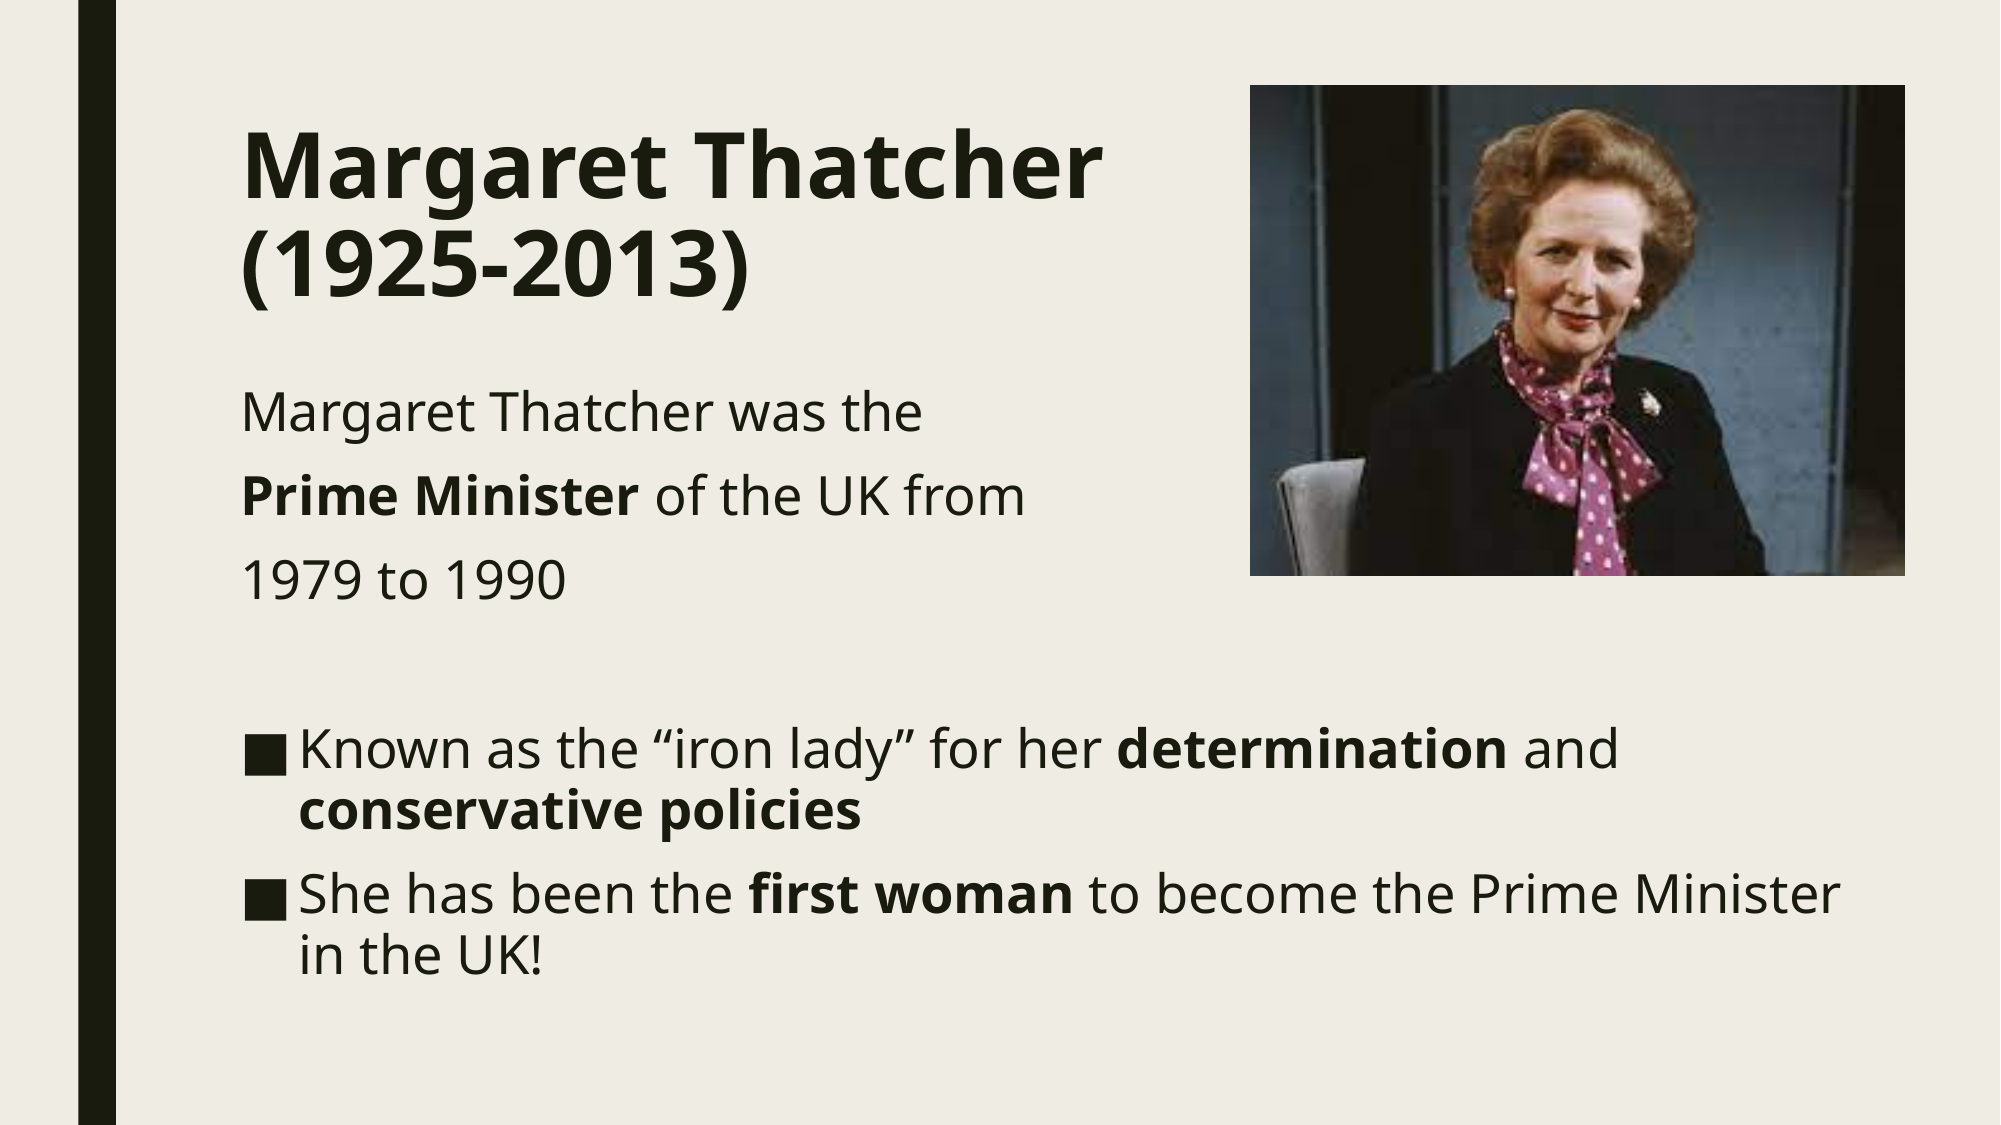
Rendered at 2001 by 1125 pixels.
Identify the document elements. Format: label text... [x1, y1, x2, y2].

picture [1249, 85, 1905, 576]
title Margaret Thatcher (1925-2013) [225, 112, 1249, 357]
list Margaret Thatcher was the Prime Minister of the UK from 1979 to 1990 Known as the “iron lady” for her determination and conservative policies She has been the first woman to become the Prime Minister in the UK! [225, 375, 1892, 1085]
